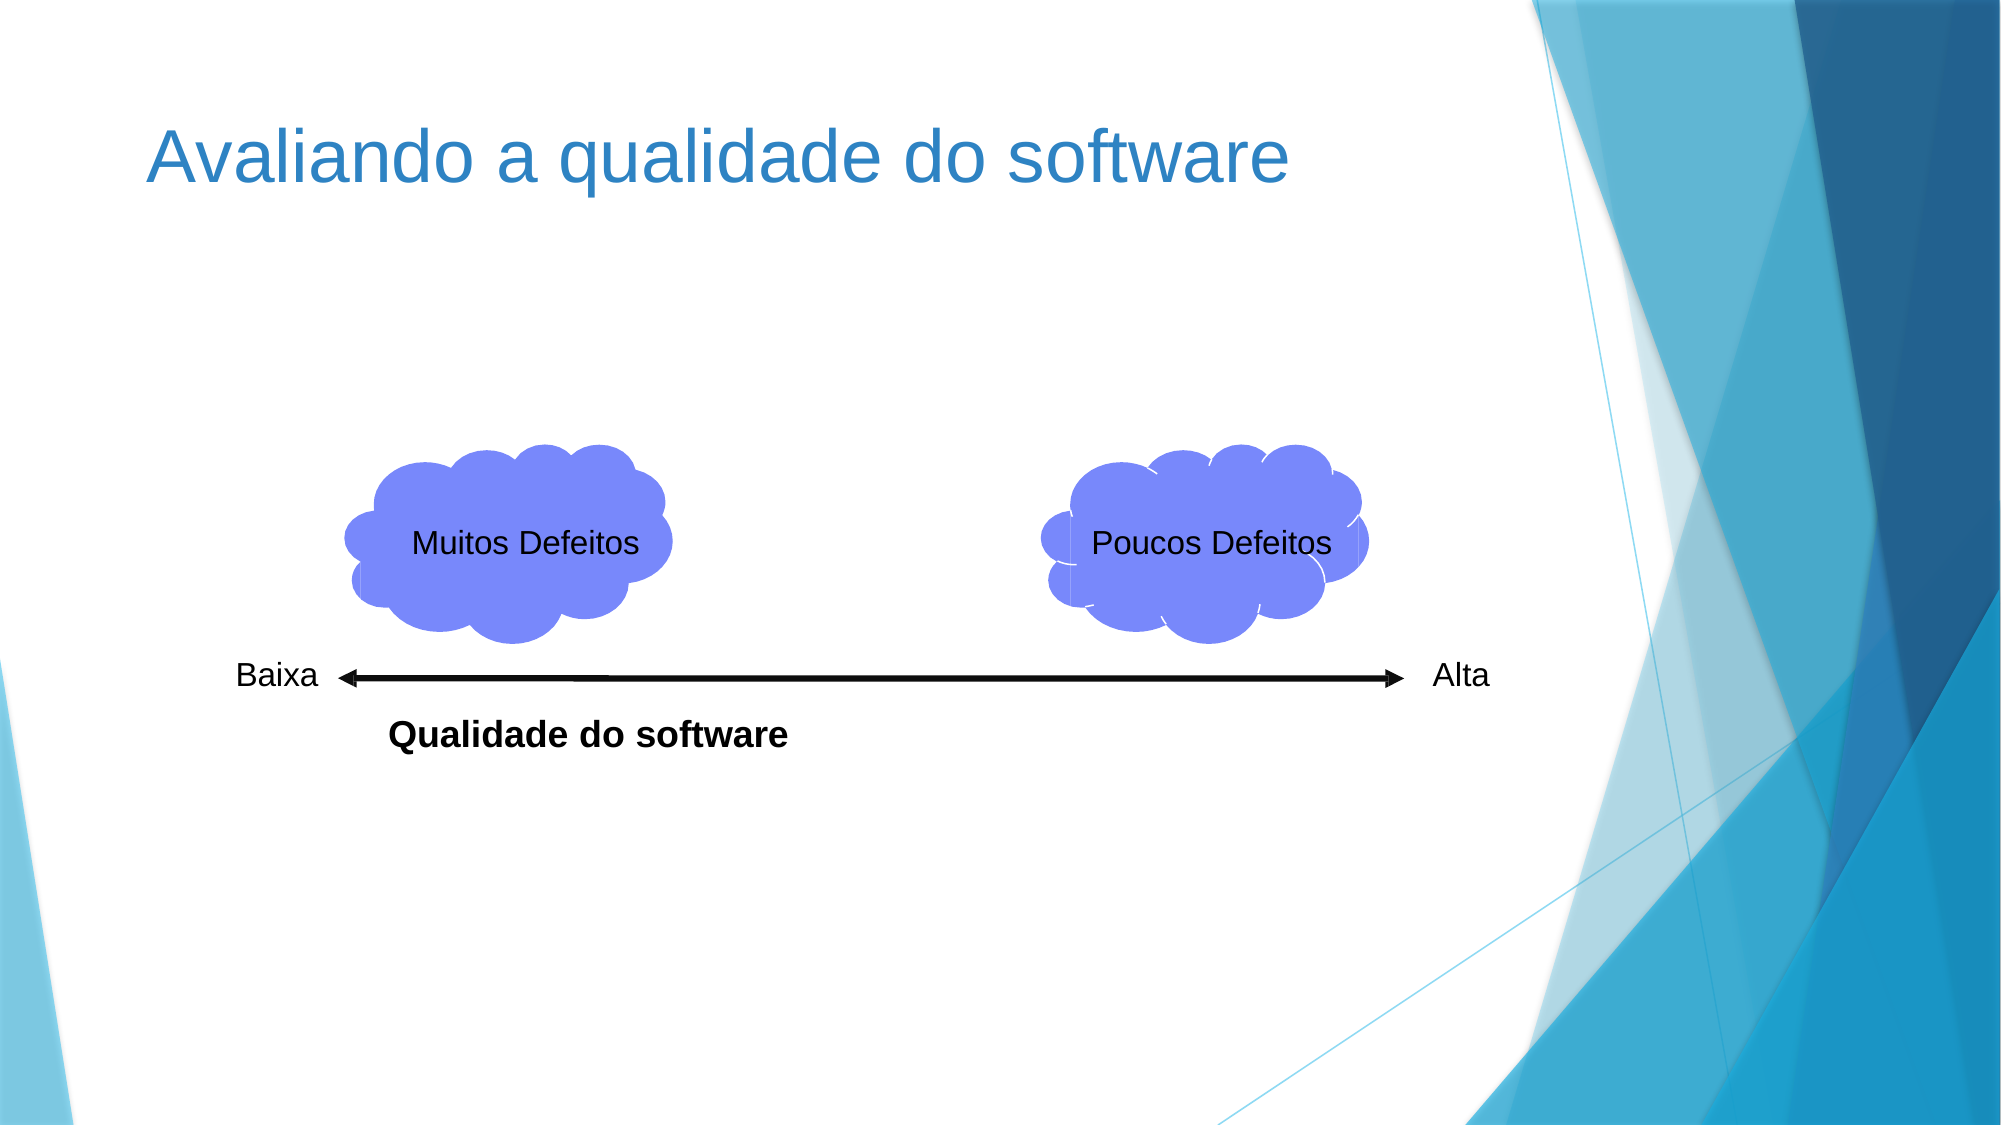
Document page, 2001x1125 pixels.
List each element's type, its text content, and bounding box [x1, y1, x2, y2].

text_box [1040, 444, 1364, 613]
title Avaliando a qualidade do software [111, 99, 1522, 317]
text_box [351, 444, 667, 521]
text_box Muitos Defeitos Baixa Qualidade do software [233, 521, 793, 755]
text_box [793, 675, 1089, 682]
text_box Poucos Defeitos Alta [1089, 521, 1491, 694]
